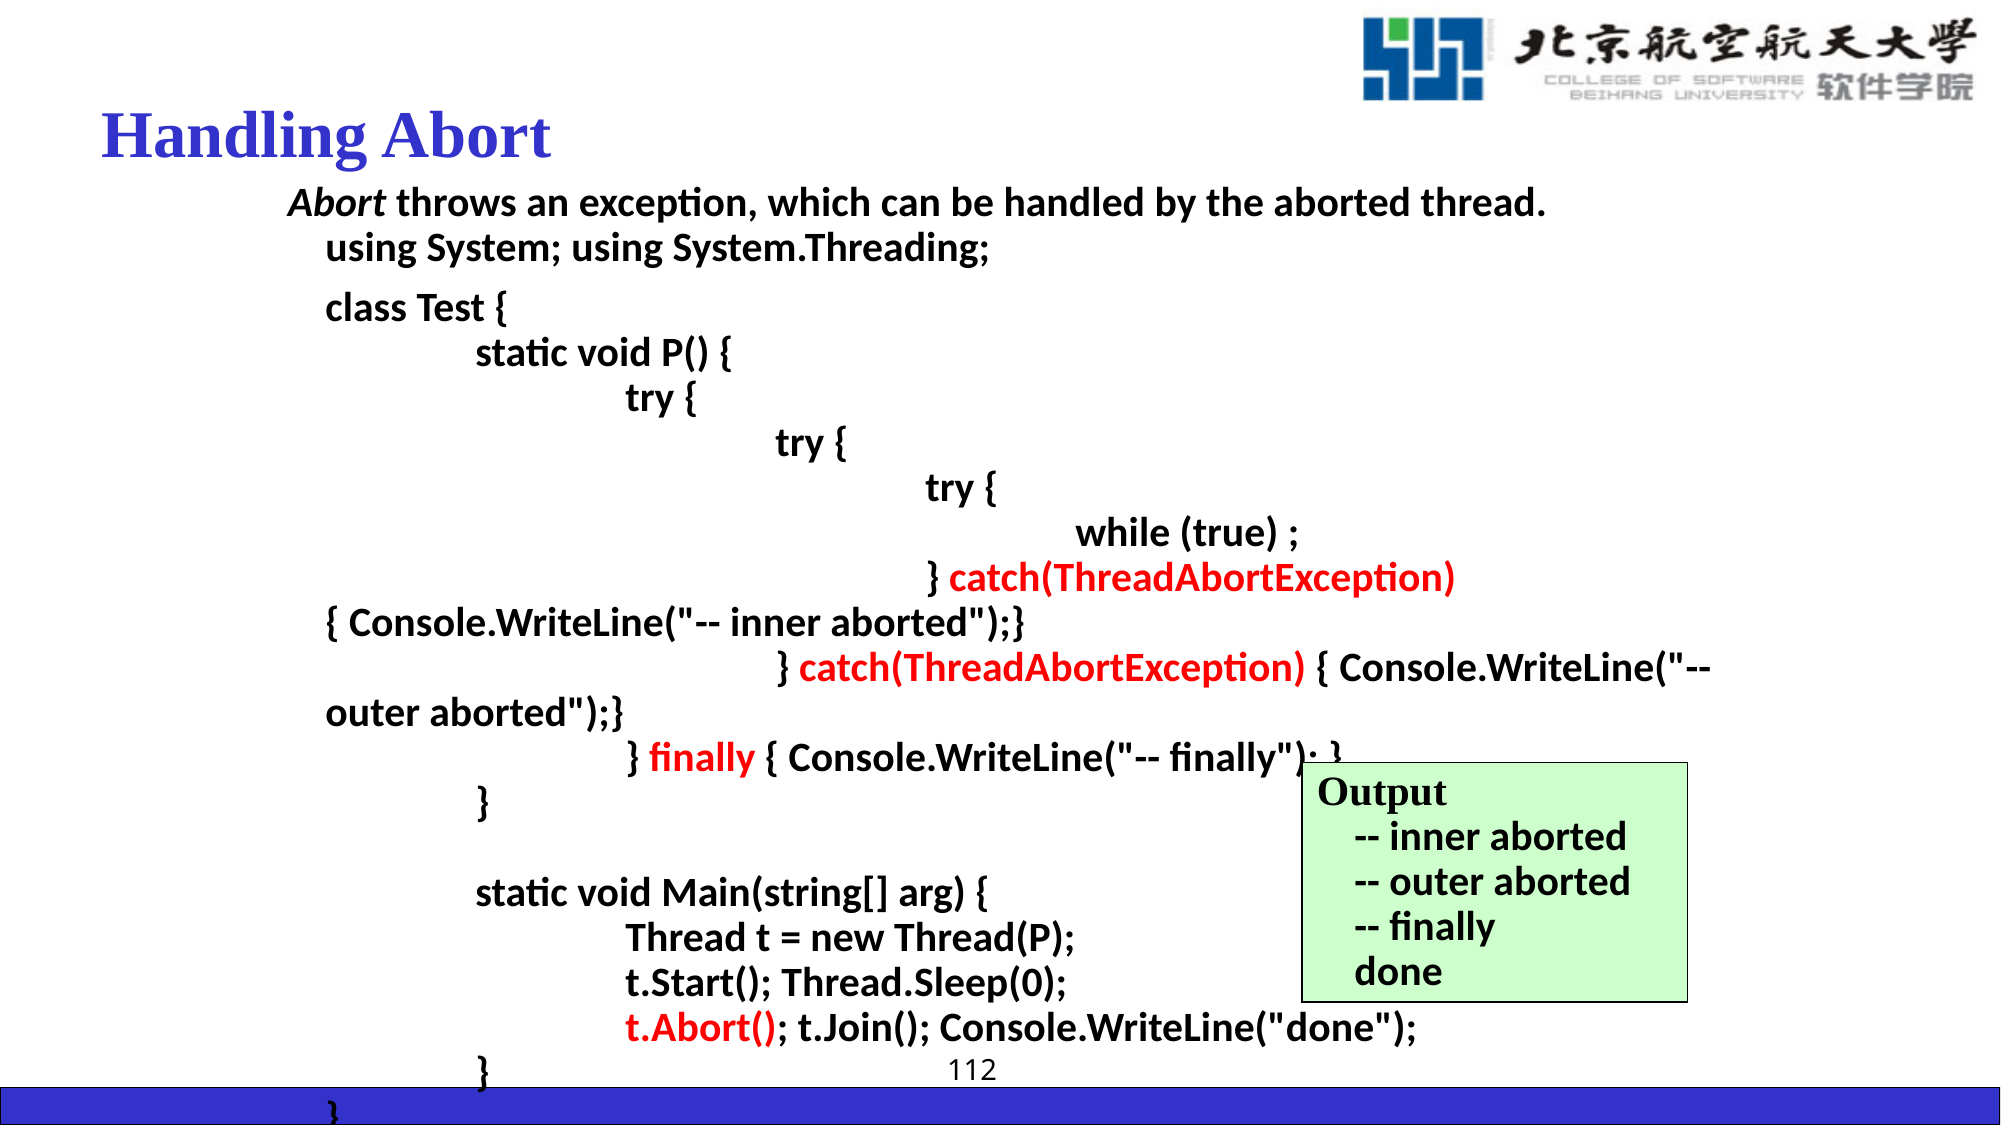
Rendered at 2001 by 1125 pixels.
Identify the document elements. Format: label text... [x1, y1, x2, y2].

list Abort throws an exception, which can be handled by the aborted thread. using System; using System.Threading; class Test { static void P() { try { try { try { while (true) ; } catch(ThreadAbortException) { Console.WriteLine("-- inner aborted");} } catch(ThreadAbortException) { Console.WriteLine("-- outer aborted");} } finally { Console.WriteLine("-- finally"); } } static void Main(string[] arg) { Thread t = new Thread(P); t.Start(); Thread.Sleep(0); t.Abort(); t.Join(); Console.WriteLine("done"); } } [272, 172, 1750, 1125]
text_box Output -- inner aborted -- outer aborted -- finally done [1302, 762, 1688, 1003]
picture [1362, 7, 1979, 102]
title Handling Abort [86, 75, 1897, 188]
